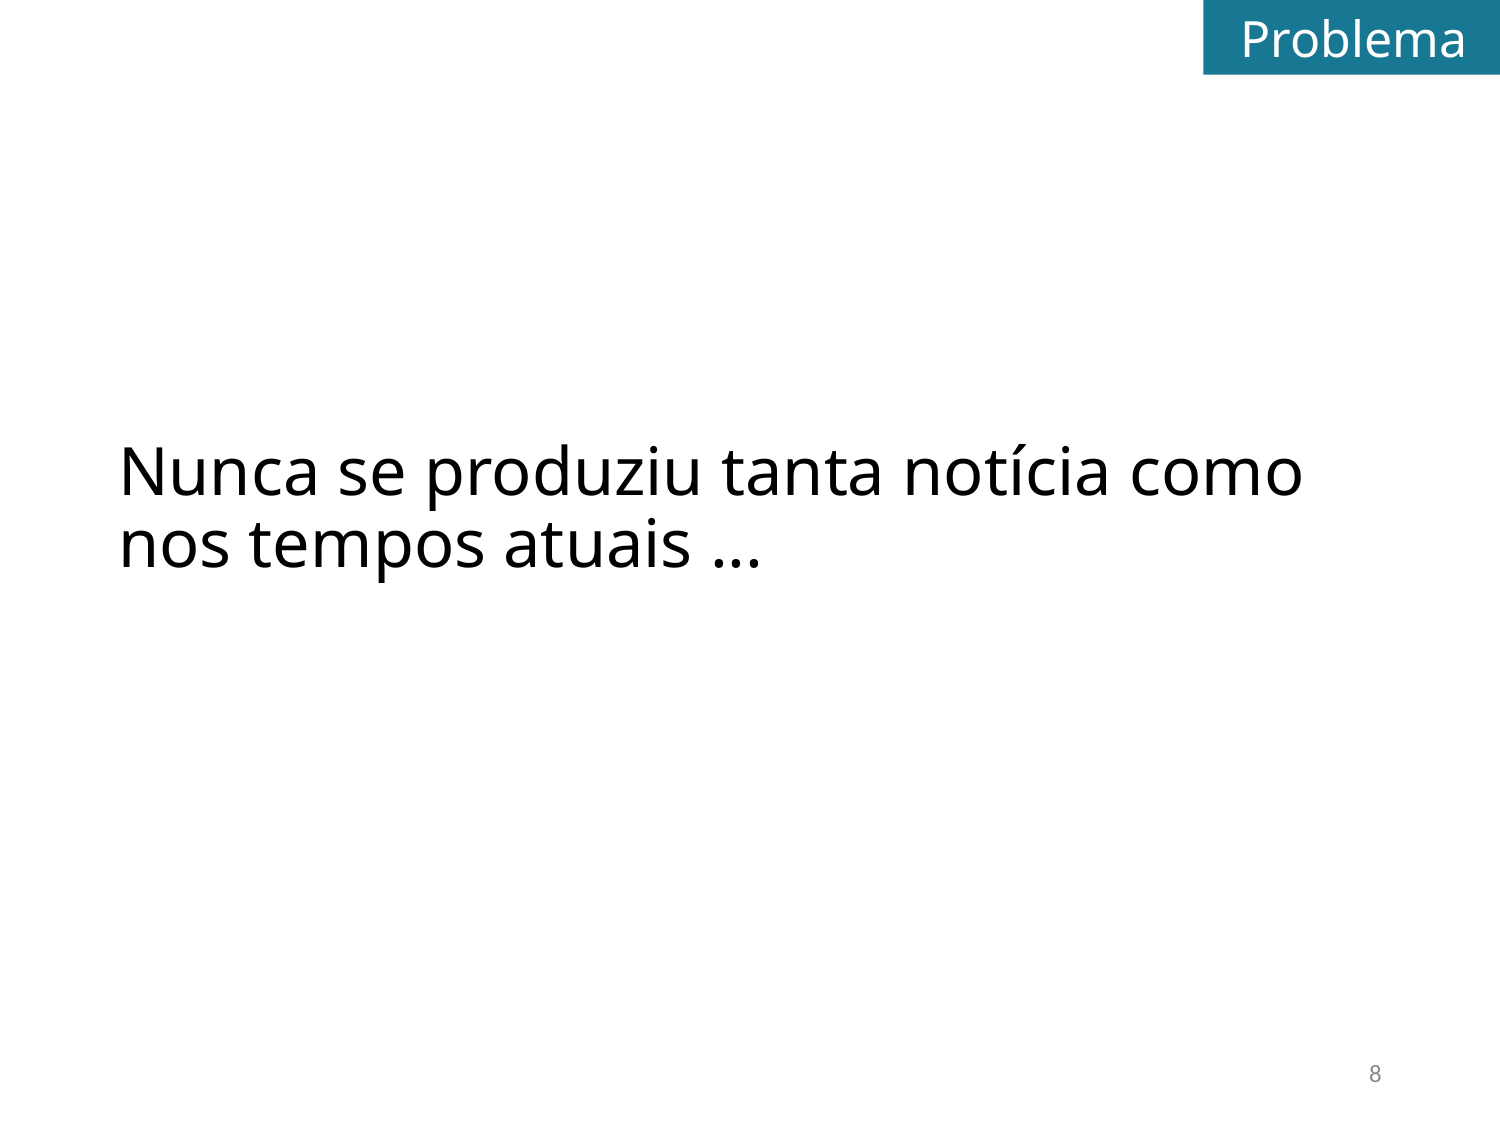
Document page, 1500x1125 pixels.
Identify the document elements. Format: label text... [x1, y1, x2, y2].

text_box Problema [1203, 0, 1500, 75]
slide_number 8 [1059, 1042, 1397, 1103]
list Nunca se produziu tanta notícia como nos tempos atuais ... [103, 430, 1397, 694]
